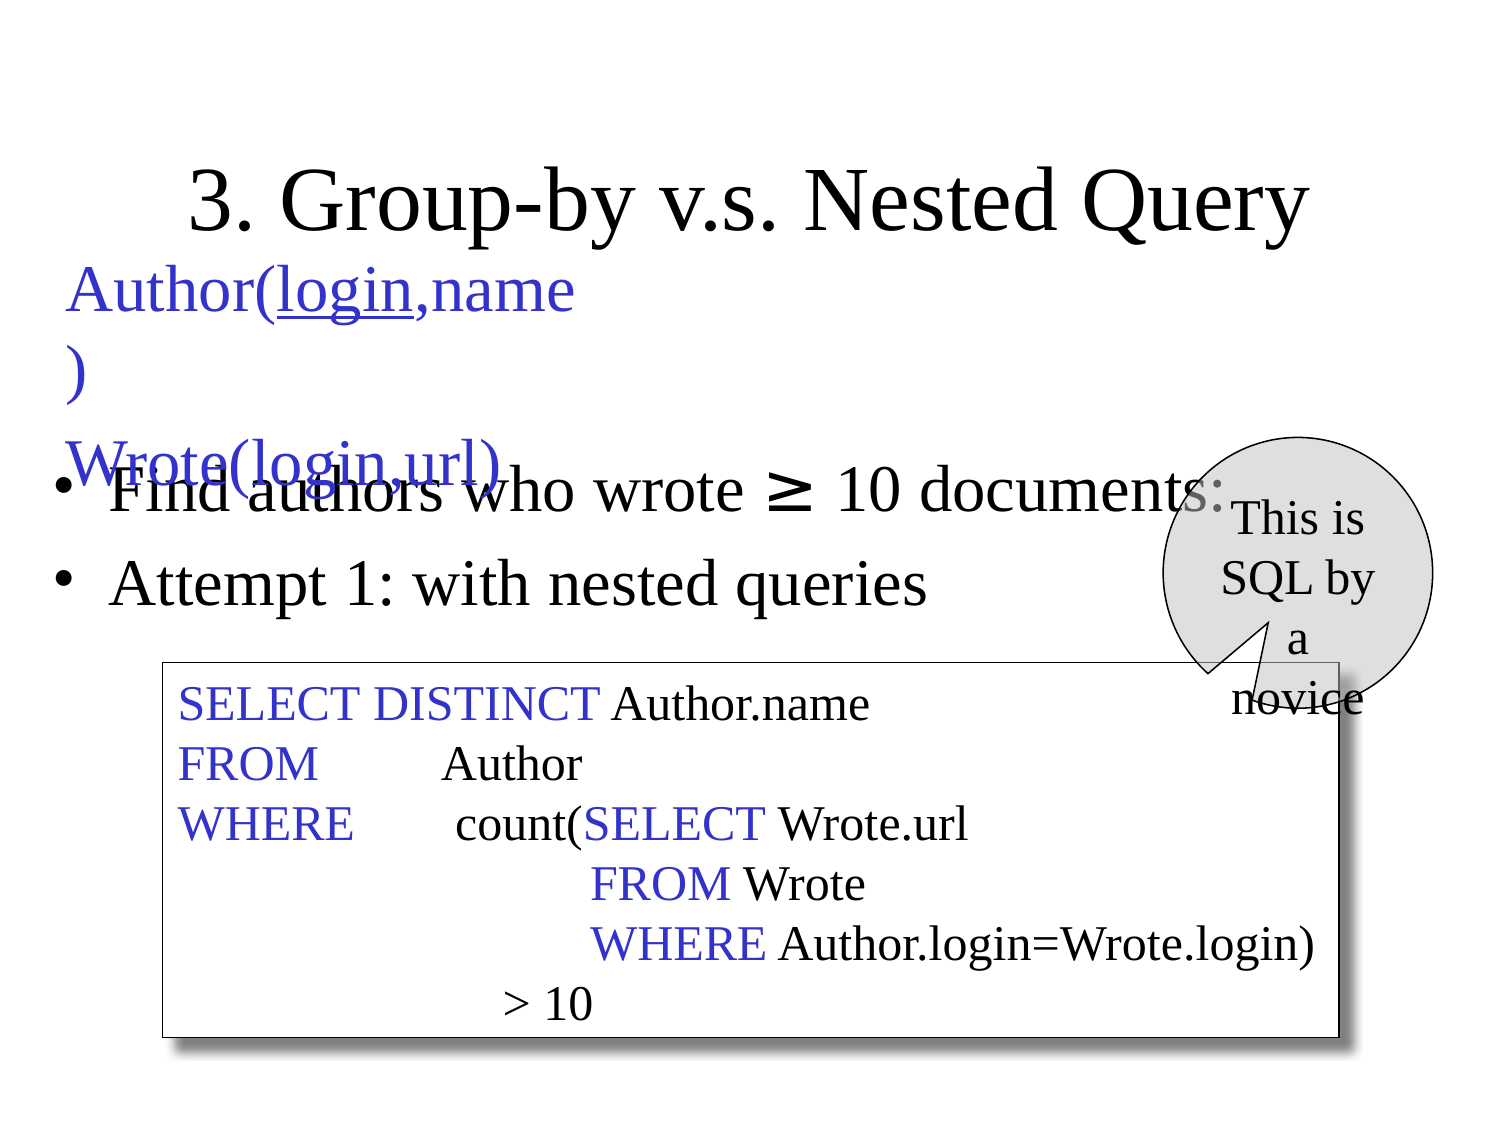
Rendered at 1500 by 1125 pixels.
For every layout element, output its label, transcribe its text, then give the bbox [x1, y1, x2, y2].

list Find authors who wrote ≥ 10 documents: Attempt 1: with nested queries [37, 437, 1285, 800]
text_box This is SQL by a novice [1163, 437, 1433, 709]
text_box SELECT DISTINCT Author.name FROM Author WHERE count(SELECT Wrote.url FROM Wrote WHERE Author.login=Wrote.login) > 10 [162, 662, 1340, 1038]
text_box Author(login,name) Wrote(login,url) [50, 237, 612, 506]
title 3. Group-by v.s. Nested Query [112, 99, 1388, 288]
